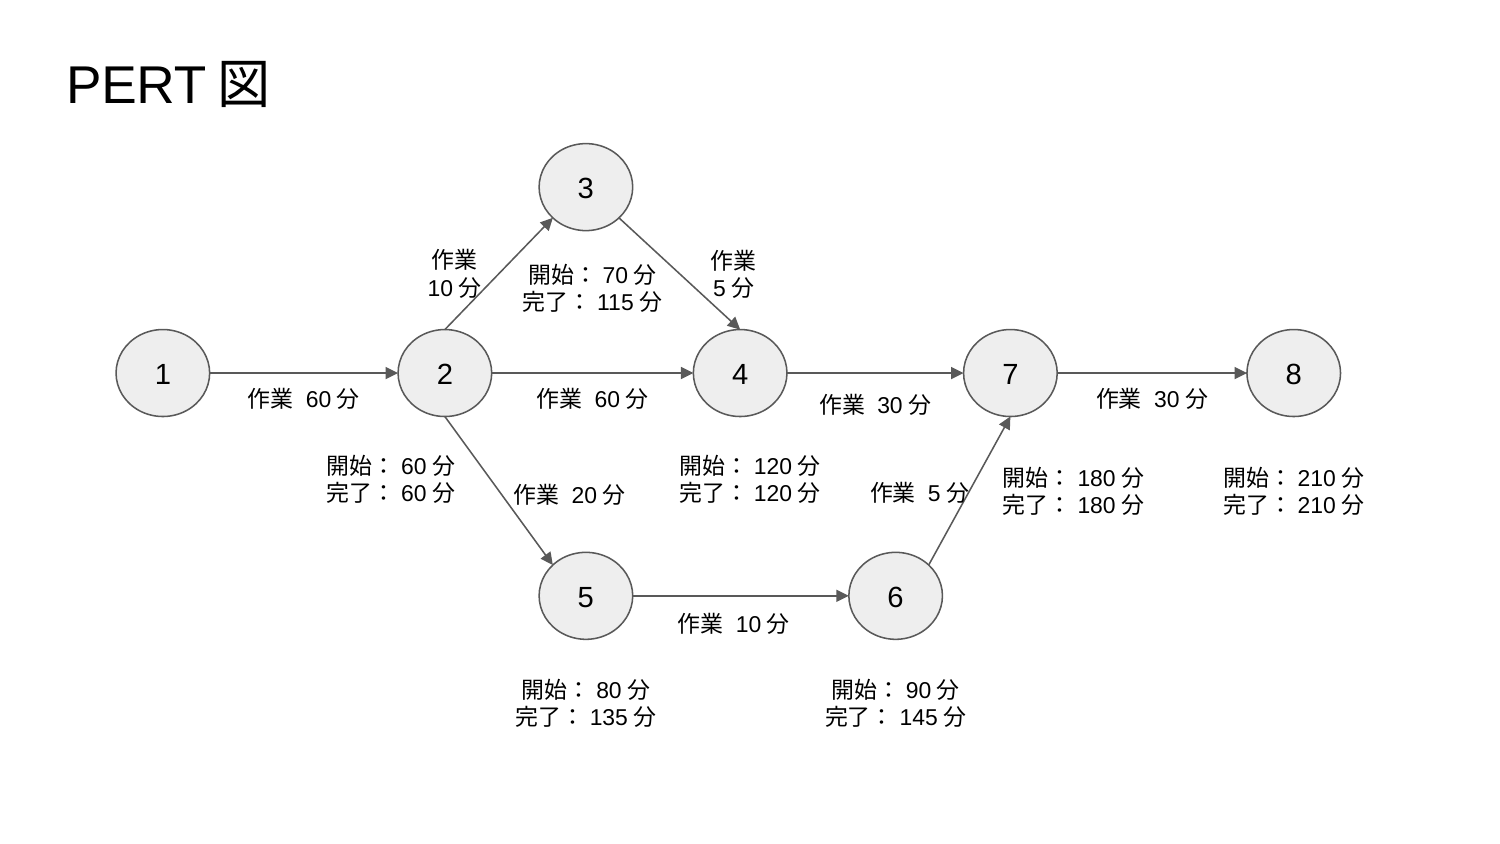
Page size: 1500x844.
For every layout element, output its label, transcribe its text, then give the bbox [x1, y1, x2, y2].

text_box 作業 5分 [745, 246, 819, 301]
text_box 作業 20分 [559, 467, 655, 522]
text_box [444, 416, 554, 566]
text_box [444, 217, 554, 330]
text_box 作業 30分 [790, 381, 960, 432]
text_box 1 [116, 329, 210, 417]
text_box 開始：60分 完了：60分 [290, 435, 439, 522]
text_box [928, 416, 1011, 566]
text_box 7 [963, 329, 1058, 417]
text_box 開始：120分 完了：120分 [649, 435, 851, 522]
text_box 開始：90分 完了：145分 [794, 659, 997, 746]
text_box 作業 30分 [1067, 381, 1237, 426]
text_box 開始：80分 完了：135分 [485, 659, 687, 746]
title PERT図 [51, 35, 1449, 130]
text_box 開始：210分 完了：210分 [1192, 447, 1395, 534]
text_box 作業 10分 [370, 246, 439, 301]
text_box 4 [693, 329, 787, 417]
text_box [618, 217, 741, 330]
text_box 開始：70分 完了：115分 [558, 244, 613, 331]
text_box 作業 5分 [834, 464, 923, 519]
text_box 6 [848, 552, 943, 640]
text_box 開始：180分 完了：180分 [1016, 447, 1175, 534]
text_box 2 [398, 329, 492, 417]
text_box 作業 60分 [507, 381, 678, 426]
text_box 3 [539, 143, 633, 231]
text_box 作業 60分 [219, 381, 389, 426]
text_box 作業 10分 [649, 605, 819, 650]
text_box 5 [539, 552, 633, 640]
text_box 8 [1247, 329, 1341, 417]
